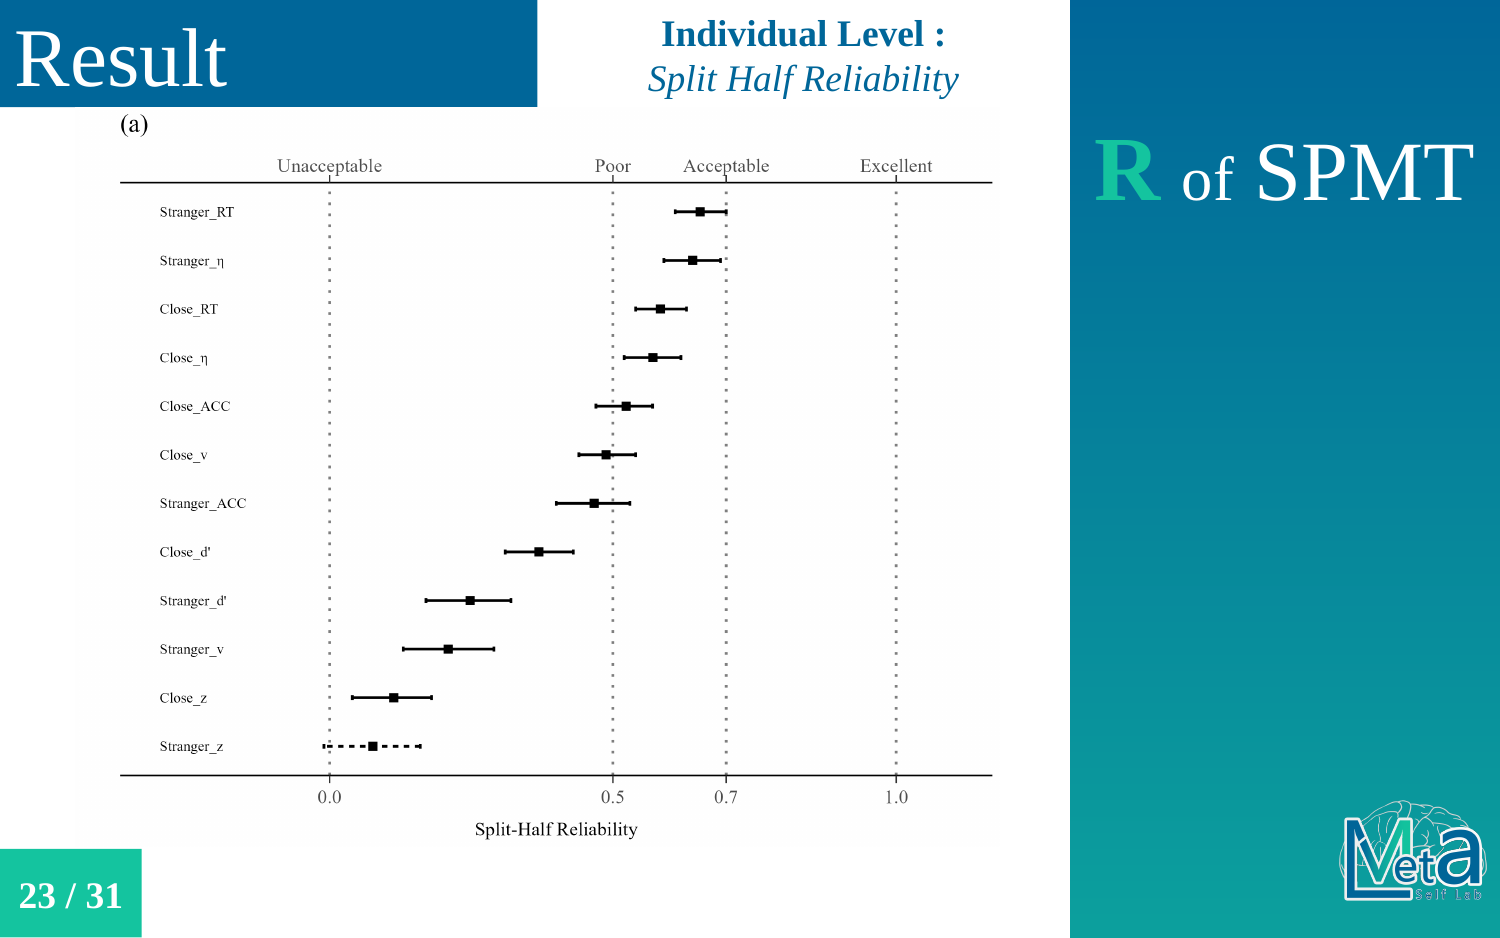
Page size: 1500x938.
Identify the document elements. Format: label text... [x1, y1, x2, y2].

text_box 23 / 31 [0, 848, 143, 938]
picture [75, 107, 1000, 847]
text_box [1070, 0, 1500, 938]
text_box Result [0, 0, 538, 108]
text_box Individual Level : Split Half Reliability [538, 2, 1070, 107]
